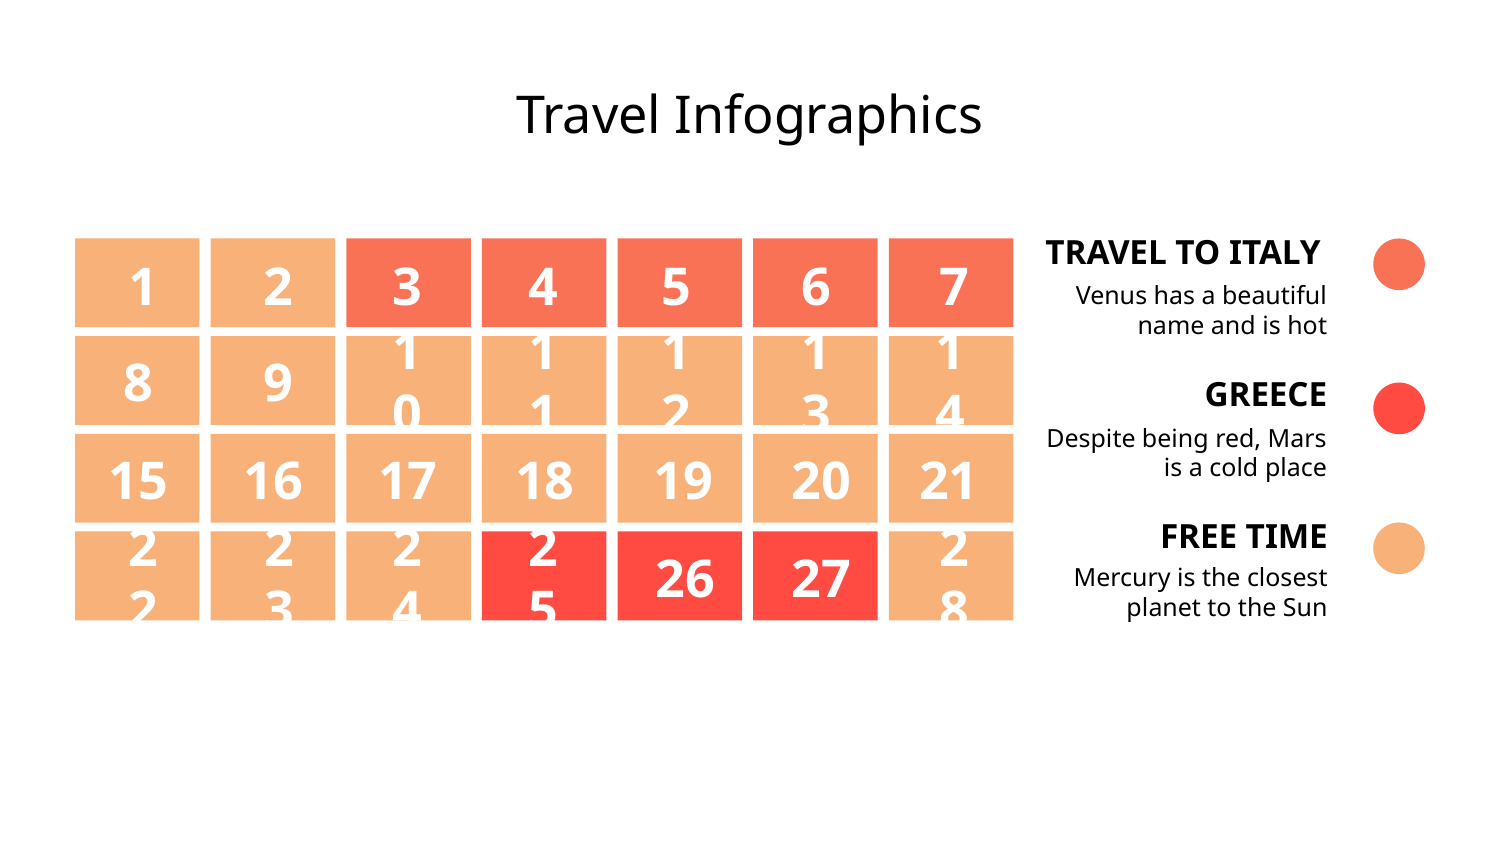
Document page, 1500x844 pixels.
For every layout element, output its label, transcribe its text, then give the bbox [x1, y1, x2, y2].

text_box [481, 238, 607, 328]
text_box 16 [226, 442, 320, 515]
text_box [1373, 238, 1425, 291]
text_box TRAVEL TO ITALY [1017, 216, 1336, 272]
text_box [346, 238, 471, 328]
text_box [210, 238, 336, 328]
text_box 12 [634, 343, 718, 417]
text_box [888, 238, 1014, 328]
text_box 28 [912, 540, 996, 613]
text_box 17 [359, 442, 457, 515]
text_box 5 [634, 247, 718, 321]
text_box [75, 336, 200, 425]
text_box 4 [502, 247, 586, 321]
text_box 10 [365, 343, 449, 417]
text_box 18 [498, 442, 592, 515]
text_box [346, 433, 471, 523]
text_box 8 [91, 343, 185, 417]
text_box 20 [774, 442, 868, 515]
text_box [617, 531, 743, 621]
text_box [1373, 522, 1425, 575]
text_box [481, 531, 607, 621]
text_box [753, 433, 878, 523]
text_box [617, 238, 743, 328]
text_box 2 [236, 247, 320, 321]
text_box GREECE [1024, 358, 1343, 407]
text_box 3 [365, 247, 449, 321]
text_box 15 [91, 442, 185, 515]
text_box 7 [912, 247, 996, 321]
text_box 22 [101, 540, 185, 613]
title Travel Infographics [75, 72, 1425, 159]
text_box [481, 336, 607, 425]
text_box 25 [502, 540, 586, 613]
text_box [210, 336, 336, 425]
text_box Mercury is the closest planet to the Sun [1024, 546, 1343, 633]
text_box FREE TIME [1024, 500, 1343, 546]
text_box 27 [774, 540, 868, 613]
text_box [617, 336, 743, 425]
text_box [210, 531, 336, 621]
text_box [75, 238, 200, 328]
text_box [75, 531, 200, 621]
text_box [346, 336, 471, 425]
text_box [1373, 382, 1425, 435]
text_box 26 [638, 540, 732, 613]
text_box [753, 531, 878, 621]
text_box 24 [365, 540, 449, 613]
text_box Despite being red, Mars is a cold place [1024, 407, 1343, 493]
text_box [888, 433, 1014, 523]
text_box 21 [902, 442, 996, 515]
text_box 19 [634, 442, 732, 515]
text_box [888, 336, 1014, 425]
text_box [753, 336, 878, 425]
text_box 9 [236, 343, 320, 417]
text_box 14 [908, 343, 992, 417]
text_box [481, 433, 607, 523]
text_box [346, 531, 471, 621]
text_box 11 [502, 343, 586, 417]
text_box Venus has a beautiful name and is hot [1024, 264, 1343, 354]
text_box [753, 238, 878, 328]
text_box [617, 433, 743, 523]
text_box 6 [774, 247, 858, 321]
text_box 23 [238, 540, 322, 613]
text_box [75, 433, 200, 523]
text_box [210, 433, 336, 523]
text_box 13 [774, 343, 858, 417]
text_box 1 [101, 247, 185, 321]
text_box [888, 531, 1014, 621]
